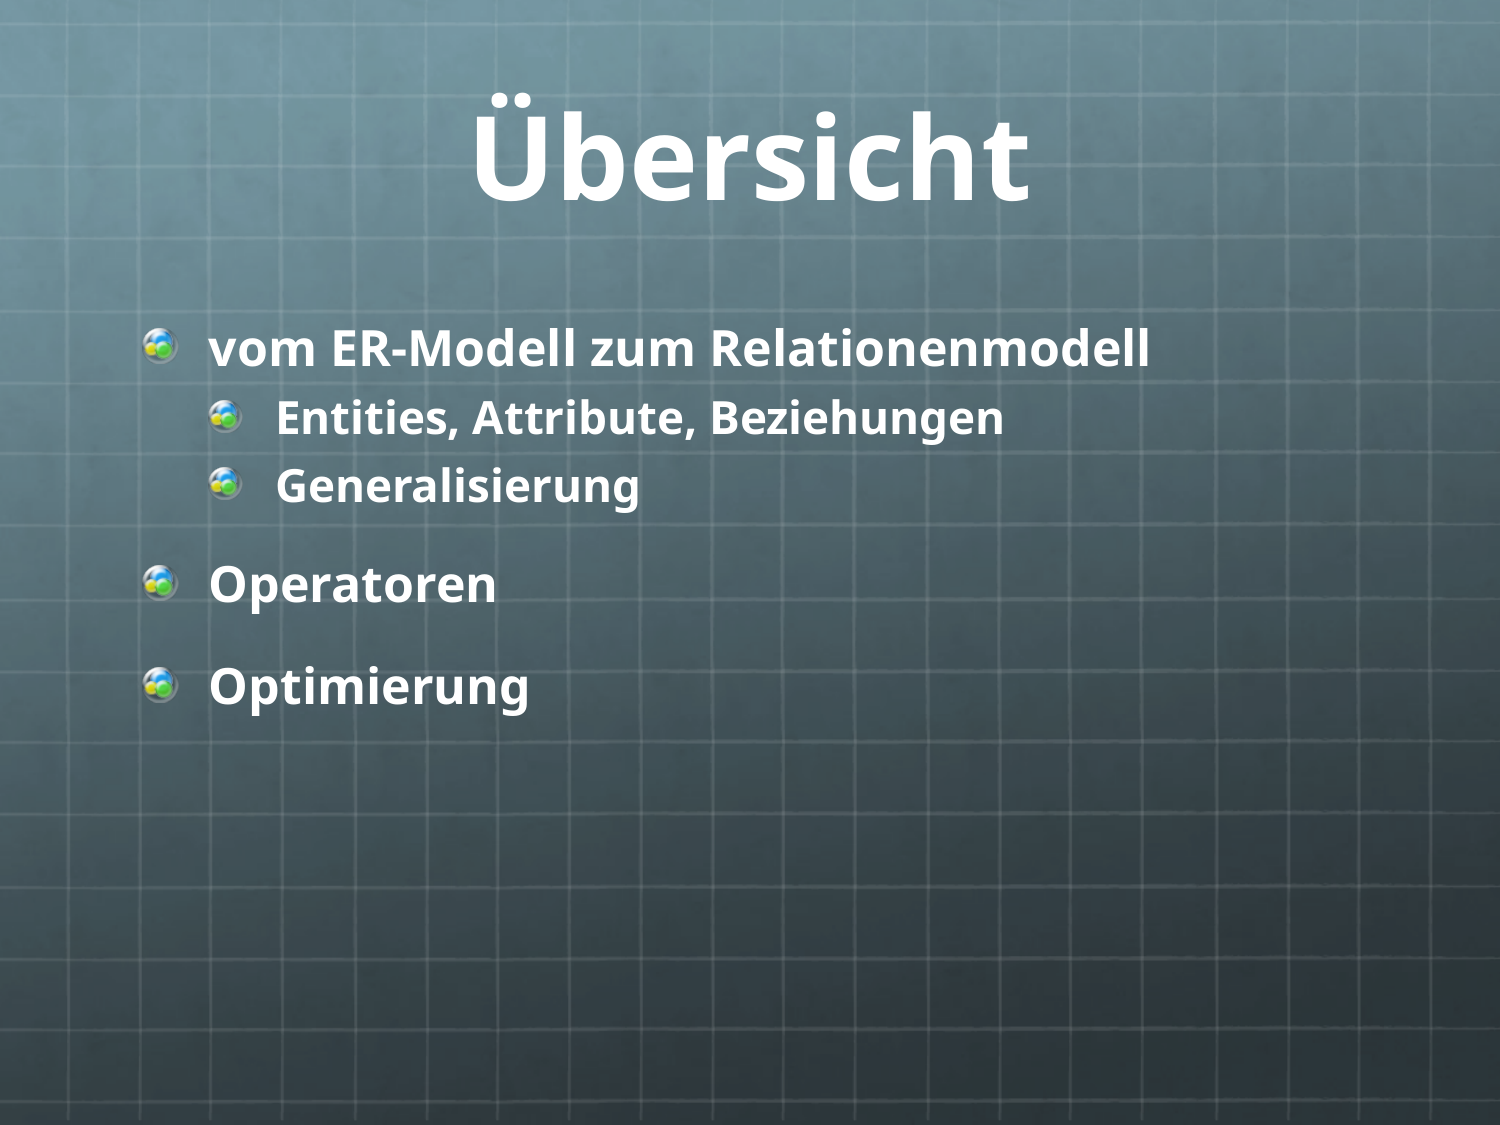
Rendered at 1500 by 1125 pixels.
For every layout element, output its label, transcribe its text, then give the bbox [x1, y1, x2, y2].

picture [0, 0, 1500, 1125]
list vom ER-Modell zum Relationenmodell Entities, Attribute, Beziehungen Generalisierung Operatoren Optimierung [127, 308, 1372, 958]
title Übersicht [127, 17, 1372, 289]
